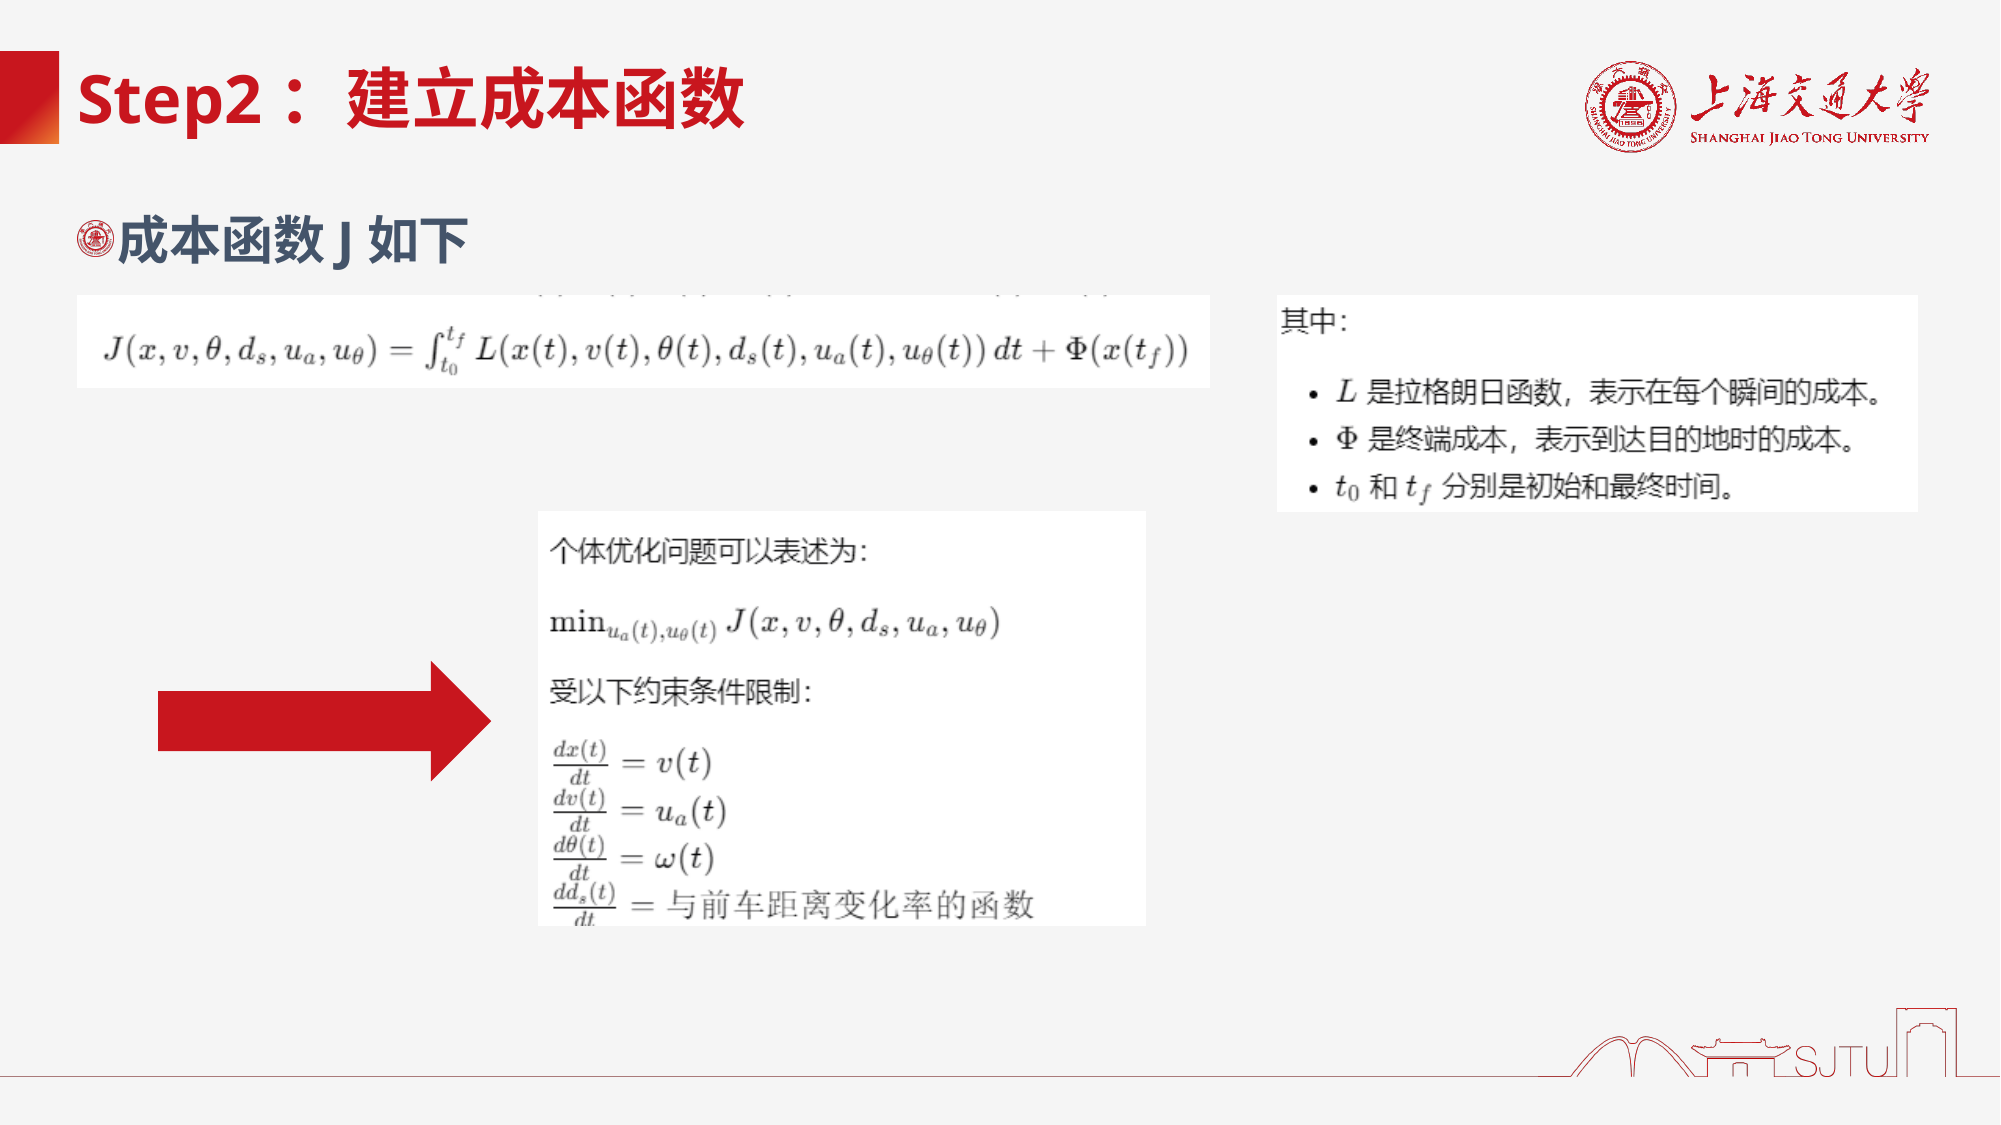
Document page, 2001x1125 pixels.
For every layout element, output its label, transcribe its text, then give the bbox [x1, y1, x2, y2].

picture [0, 1008, 2000, 1077]
text_box [158, 660, 492, 782]
picture [538, 511, 1146, 926]
picture [1567, 43, 1946, 168]
picture [1277, 295, 1918, 512]
title Step2：建立成本函数 [62, 43, 1530, 152]
picture [77, 220, 114, 257]
list 成本函数J如下 [62, 187, 1938, 1007]
picture [77, 295, 1210, 388]
